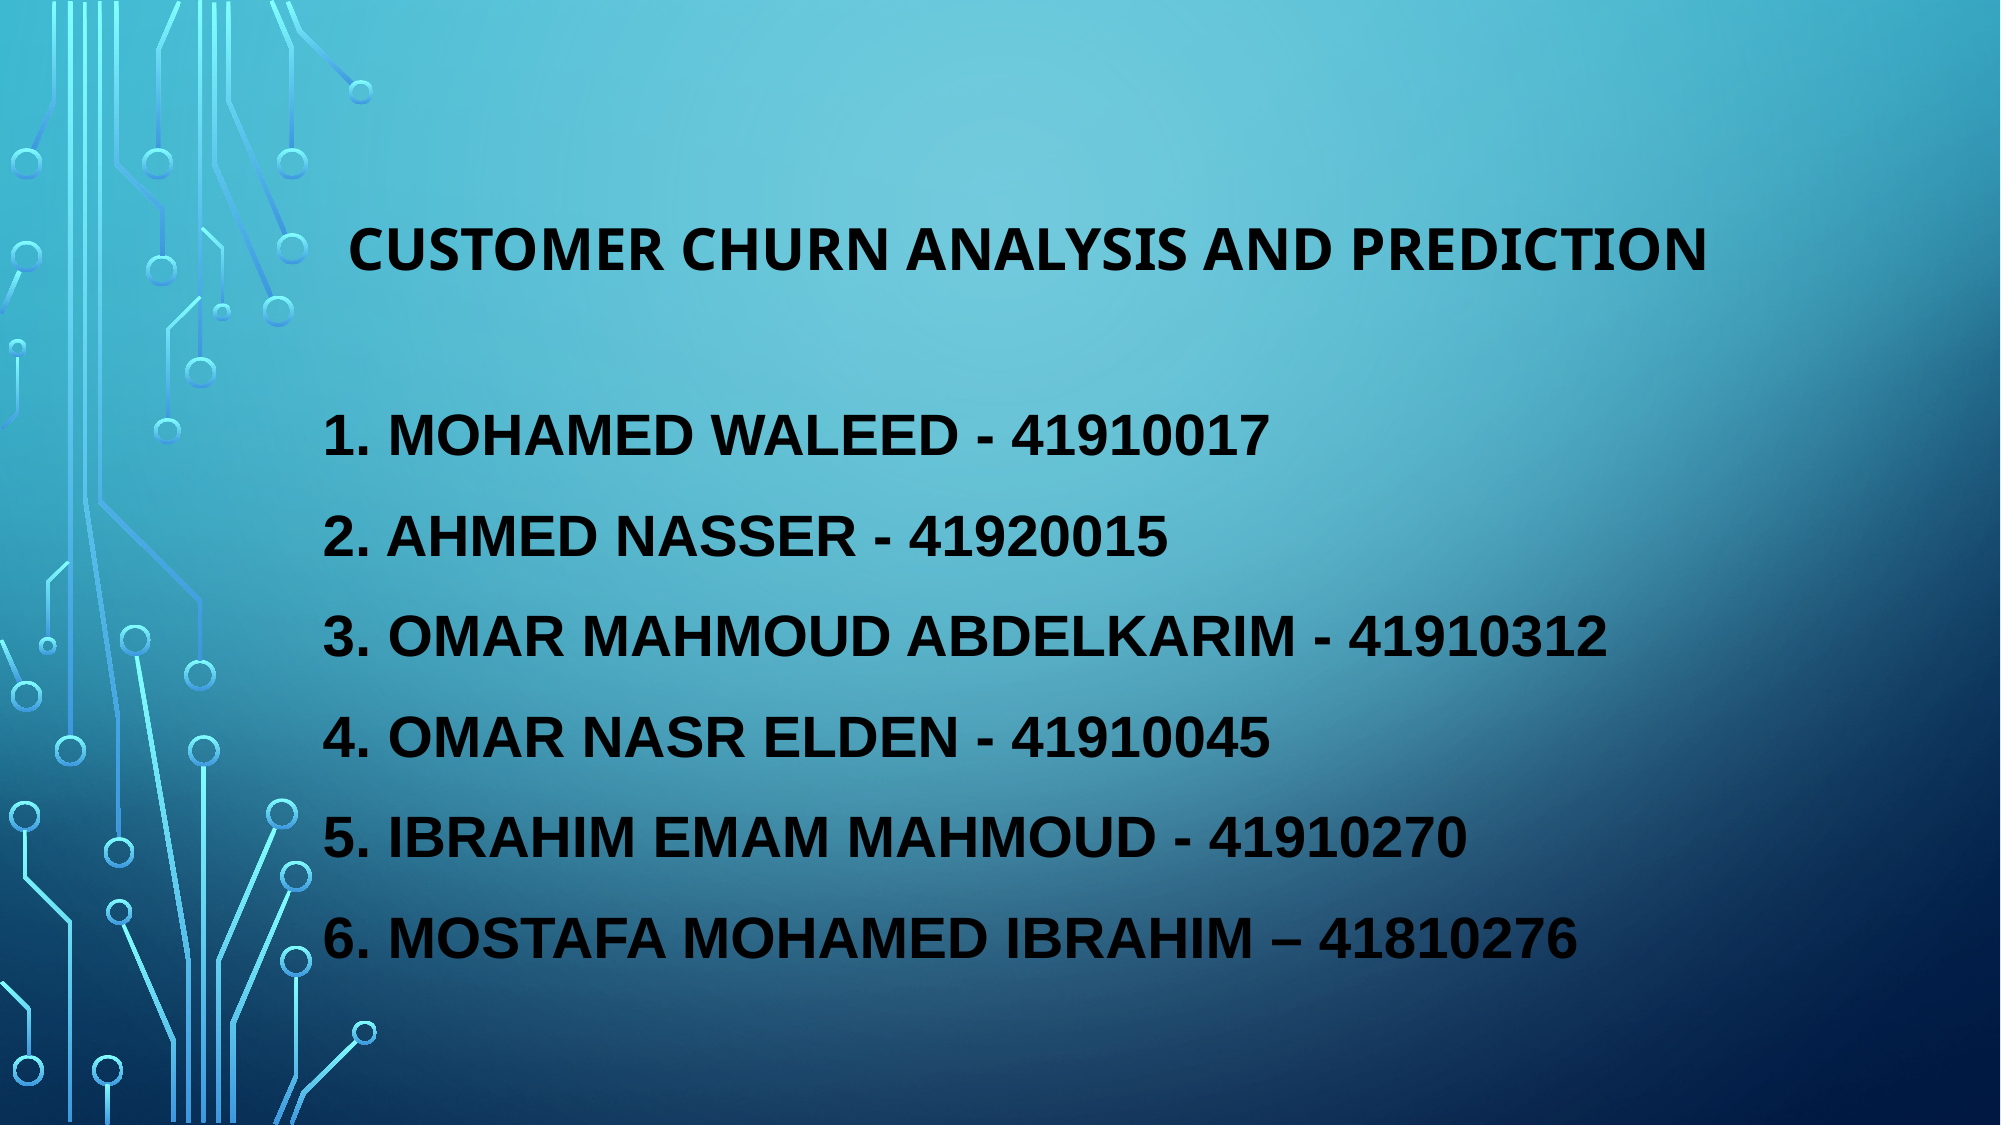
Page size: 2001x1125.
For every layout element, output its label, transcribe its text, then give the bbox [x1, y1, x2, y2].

title Customer Churn Analysis and Prediction [307, 184, 1750, 376]
subtitle 1. Mohamed Waleed - 41910017 2. Ahmed Nasser - 41920015 3. Omar Mahmoud Abdelkarim - 41910312 4. Omar Nasr Elden - 41910045 5. Ibrahim Emam Mahmoud - 41910270 6. Mostafa Mohamed Ibrahim – 41810276 [307, 376, 1750, 1074]
